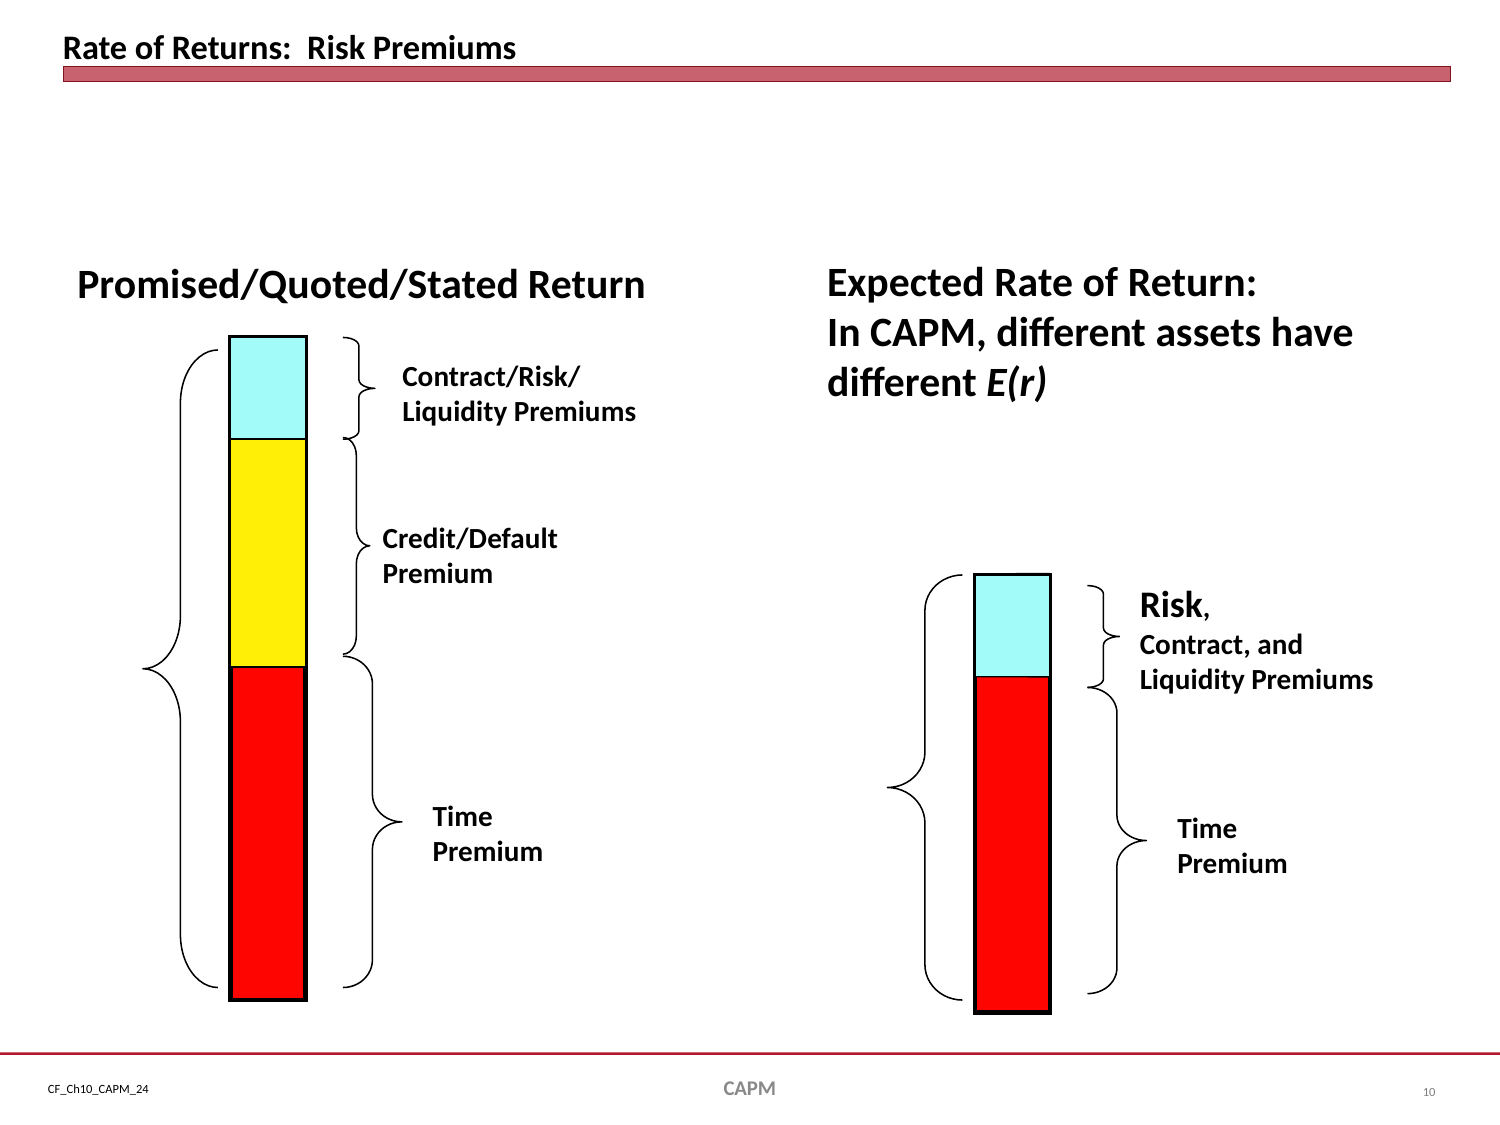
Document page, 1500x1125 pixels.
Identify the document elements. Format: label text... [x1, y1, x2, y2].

text_box [142, 349, 218, 988]
text_box [230, 440, 306, 667]
text_box Risk, Contract, and Liquidity Premiums [1125, 573, 1463, 703]
text_box [342, 337, 375, 439]
text_box [342, 656, 402, 988]
text_box [230, 667, 306, 1000]
text_box Promised/Quoted/Stated Return [62, 249, 688, 315]
slide_number 10 [1375, 1061, 1451, 1122]
list [63, 87, 1451, 1041]
text_box Contract/Risk/ Liquidity Premiums [387, 349, 675, 435]
text_box [974, 677, 1050, 1013]
text_box [1087, 585, 1120, 688]
text_box [230, 337, 306, 440]
footer CAPM [512, 1056, 988, 1117]
text_box Time Premium [417, 789, 577, 875]
title Rate of Returns: Risk Premiums [62, 6, 1451, 67]
text_box Credit/Default Premium [367, 512, 588, 598]
text_box [342, 437, 367, 655]
text_box Time Premium [1162, 802, 1322, 887]
text_box [1087, 687, 1147, 994]
text_box Expected Rate of Return: In CAPM, different assets have different E(r) [812, 247, 1425, 413]
text_box [887, 574, 963, 1001]
text_box [974, 574, 1050, 677]
